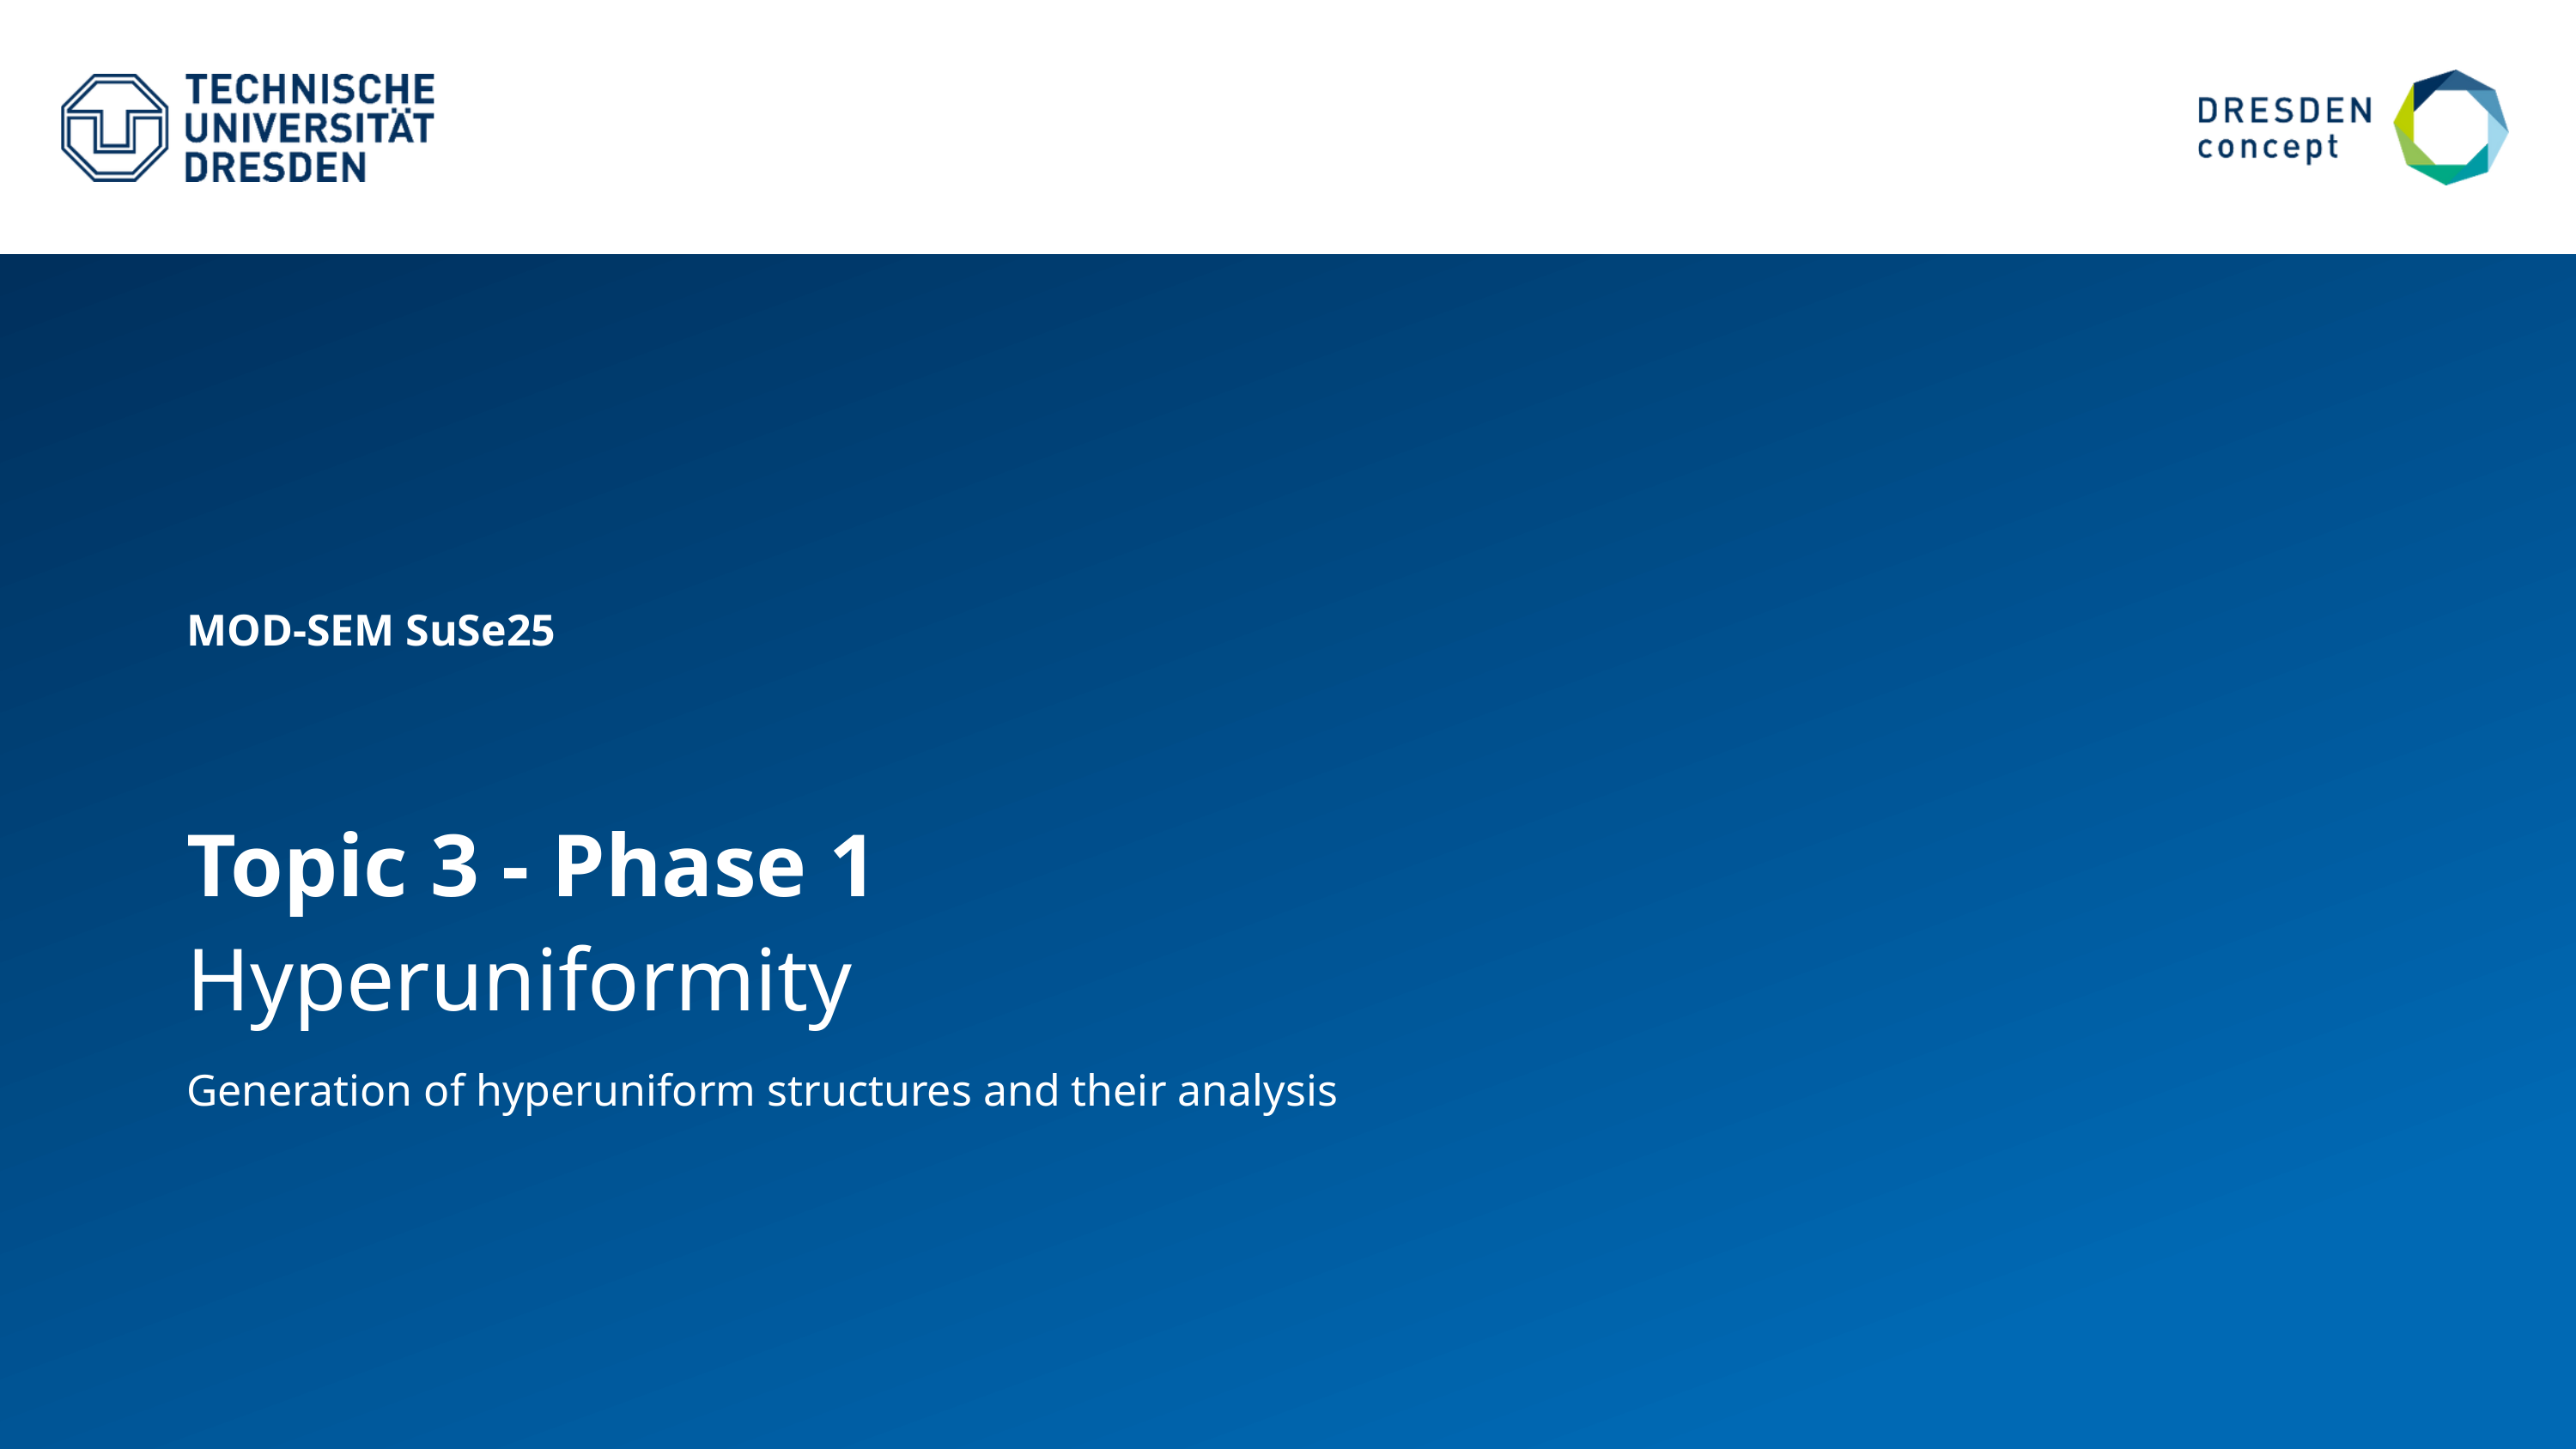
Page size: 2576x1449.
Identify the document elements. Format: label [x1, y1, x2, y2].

text_box [2198, 70, 2509, 185]
text_box [61, 74, 434, 182]
text_box [185, 809, 1335, 924]
text_box [185, 1074, 1886, 1132]
text_box [0, 254, 2576, 1449]
text_box [185, 602, 655, 673]
text_box [185, 924, 2208, 1064]
